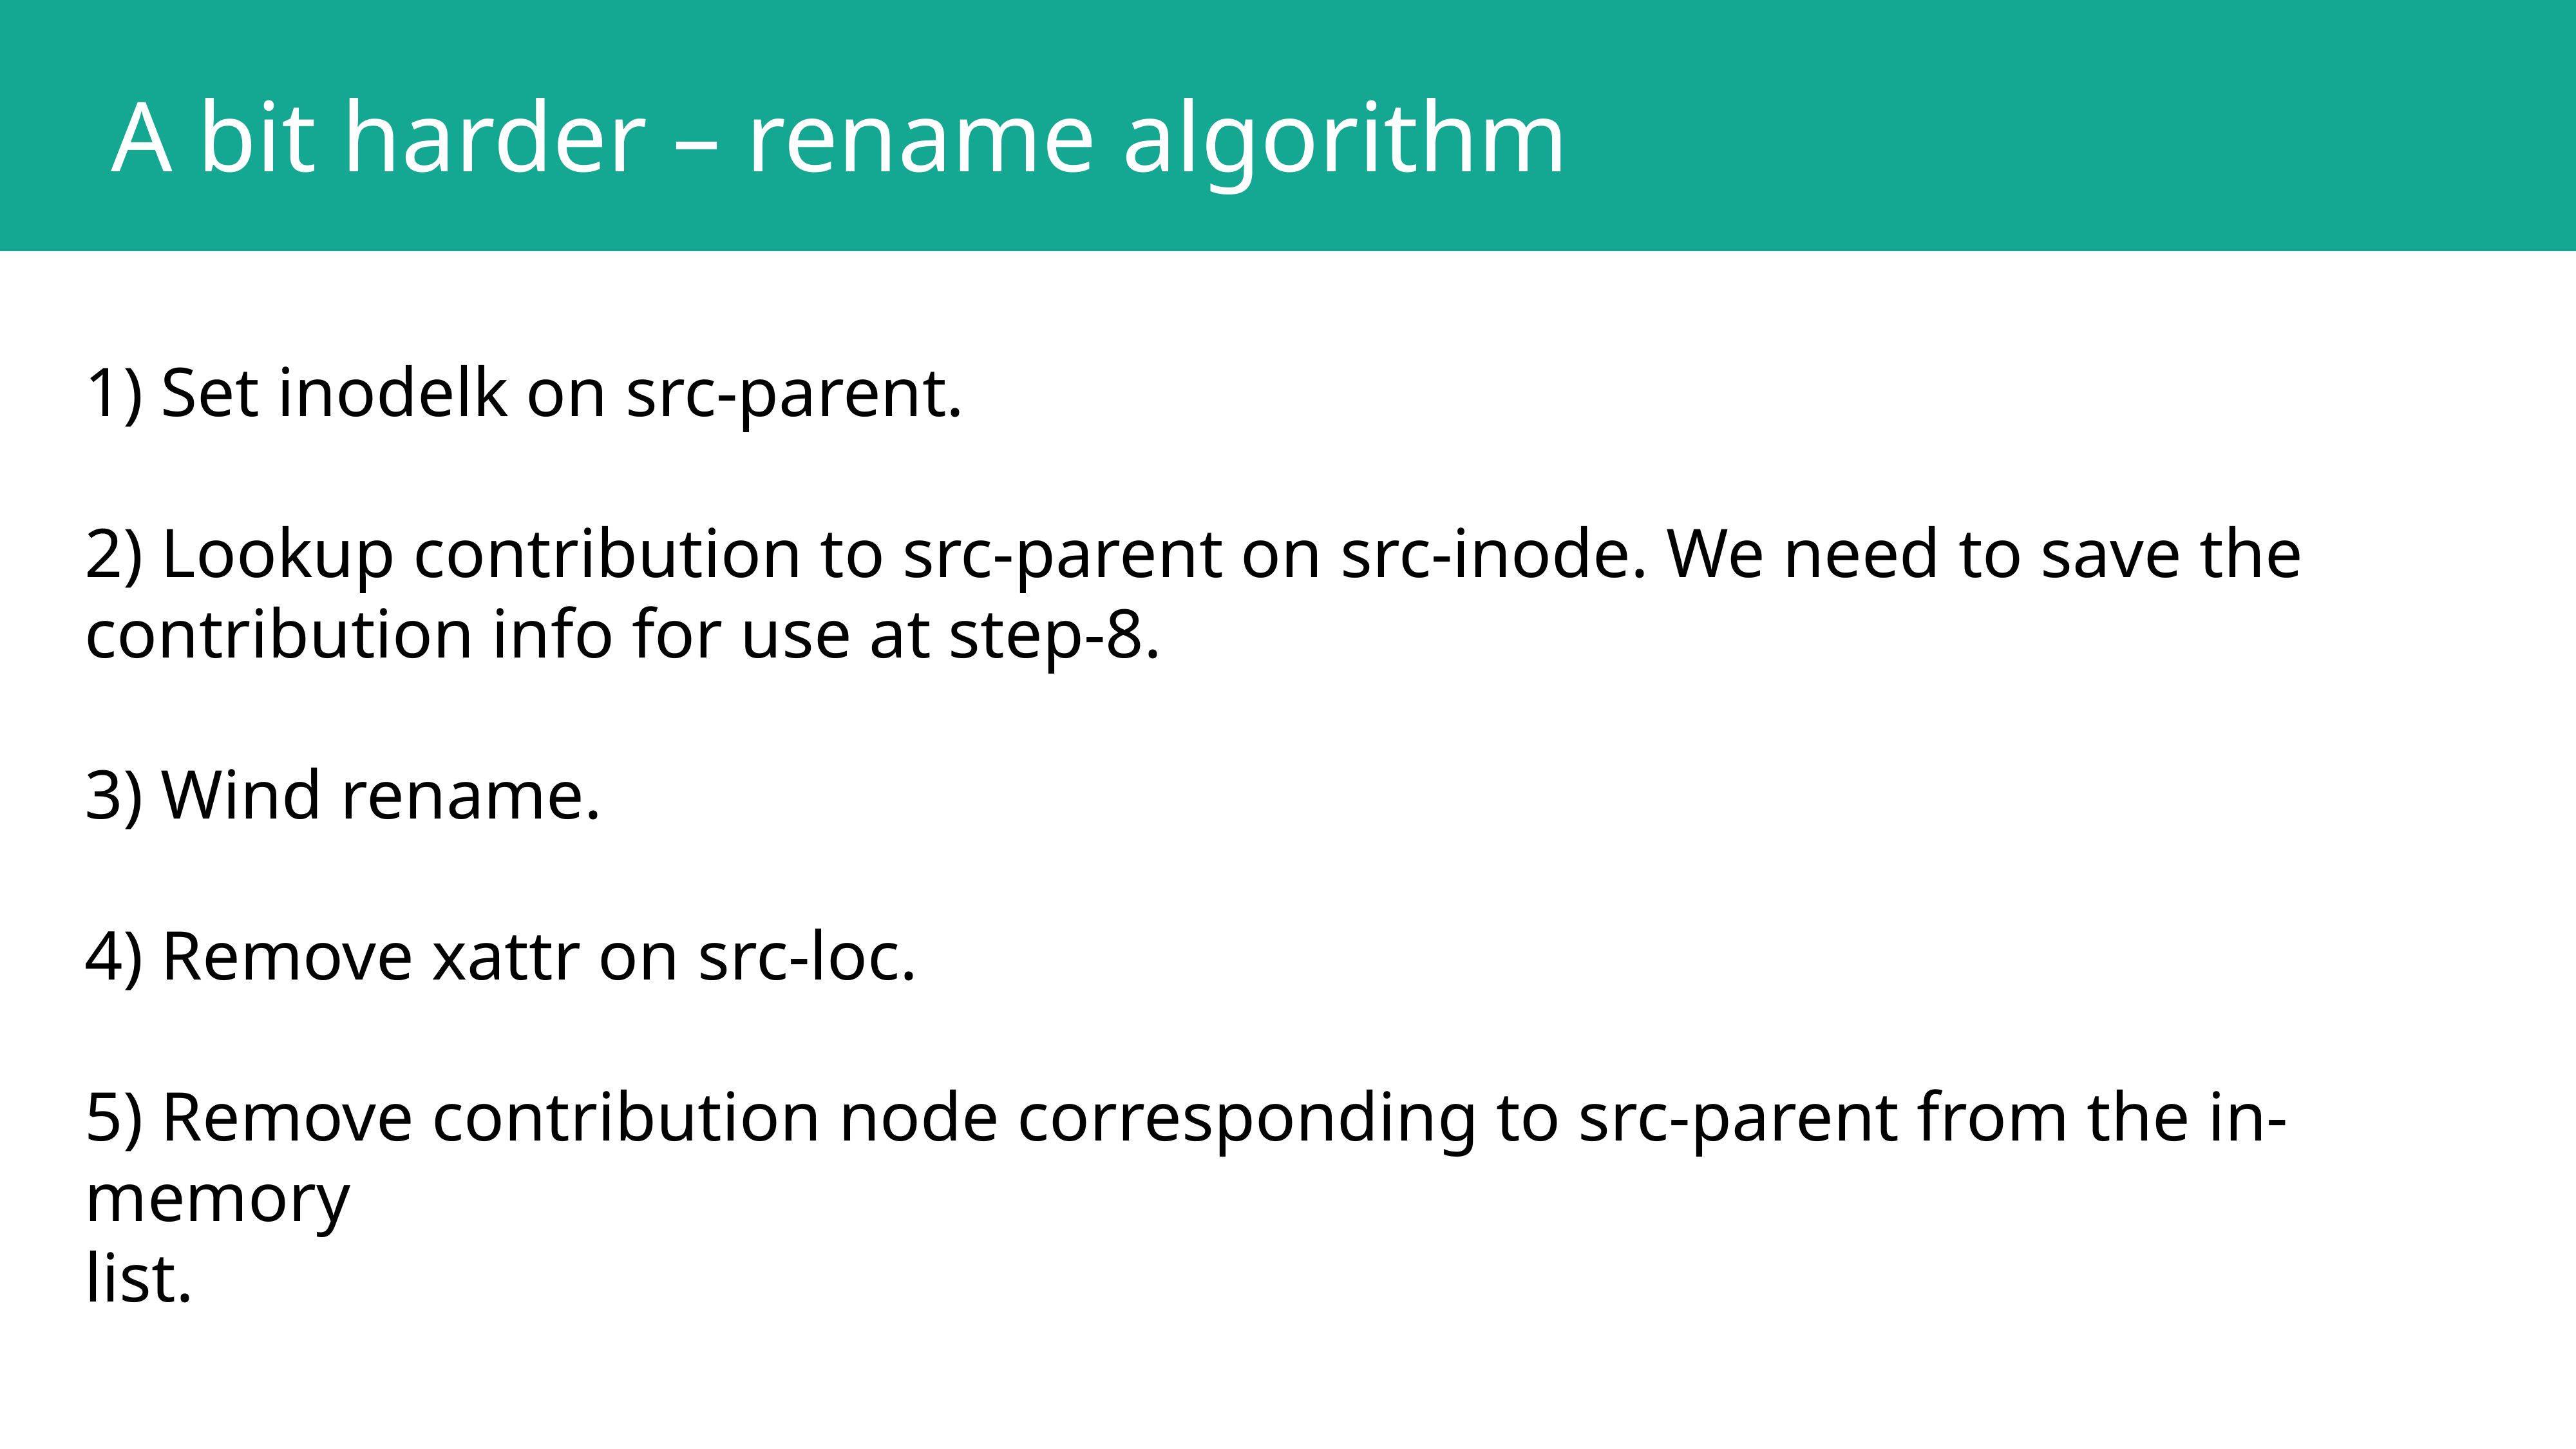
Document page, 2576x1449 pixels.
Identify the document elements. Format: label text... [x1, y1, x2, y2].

text_box A bit harder – rename algorithm [103, 68, 2492, 199]
text_box [0, 0, 2576, 251]
text_box 1) Set inodelk on src-parent. 2) Lookup contribution to src-parent on src-inode. We need to save the contribution info for use at step-8. 3) Wind rename. 4) Remove xattr on src-loc. 5) Remove contribution node corresponding to src-parent from the in-memory list. [77, 342, 2537, 1323]
